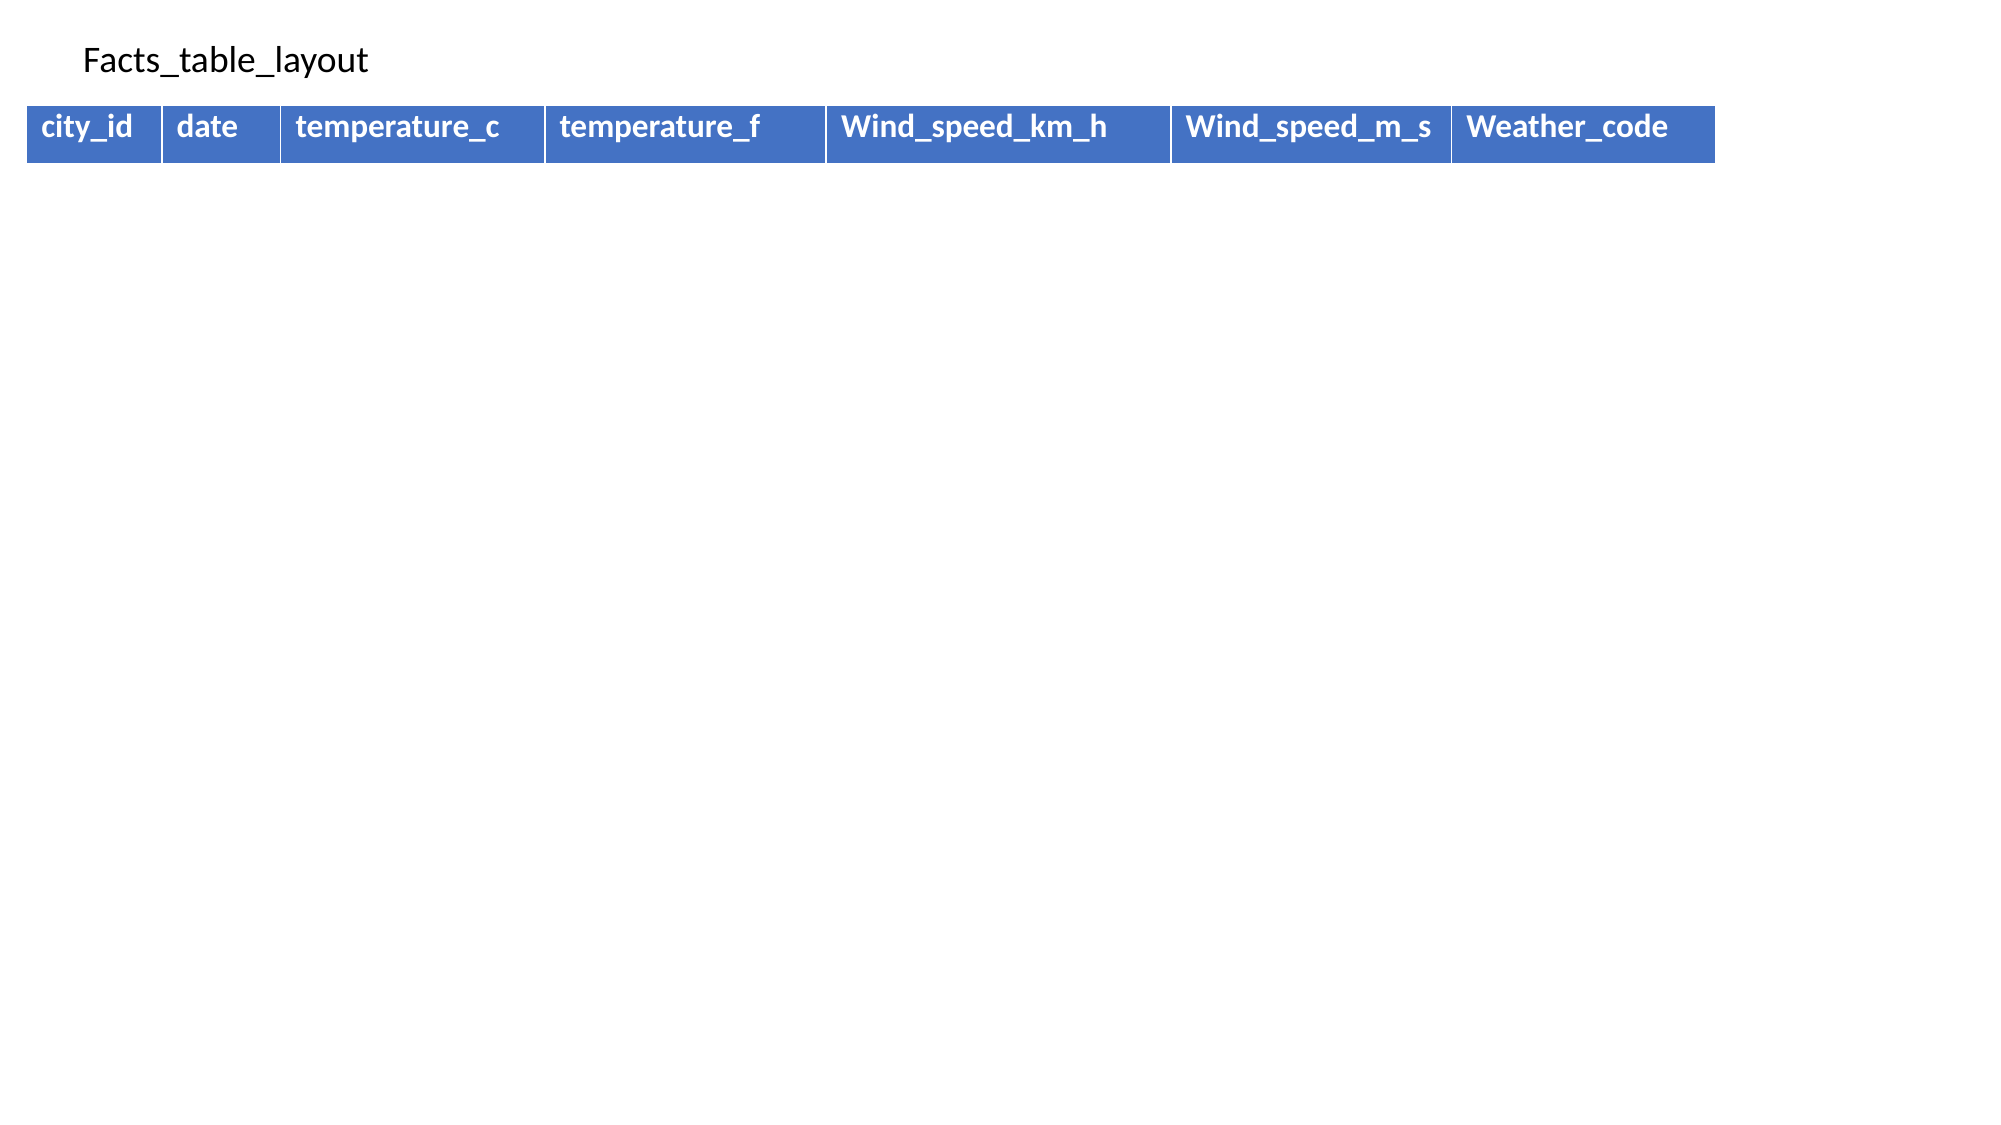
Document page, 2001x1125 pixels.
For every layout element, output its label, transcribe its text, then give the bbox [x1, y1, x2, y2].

table_header city_id [27, 106, 161, 163]
table_header Wind_speed_m_s [1172, 106, 1451, 163]
table_header temperature_c [281, 106, 544, 163]
table_header temperature_f [546, 106, 825, 163]
table_header date [163, 106, 280, 163]
table_header Weather_code [1452, 106, 1715, 163]
table_header Wind_speed_km_h [827, 106, 1170, 163]
text_box Facts_table_layout [68, 27, 384, 88]
